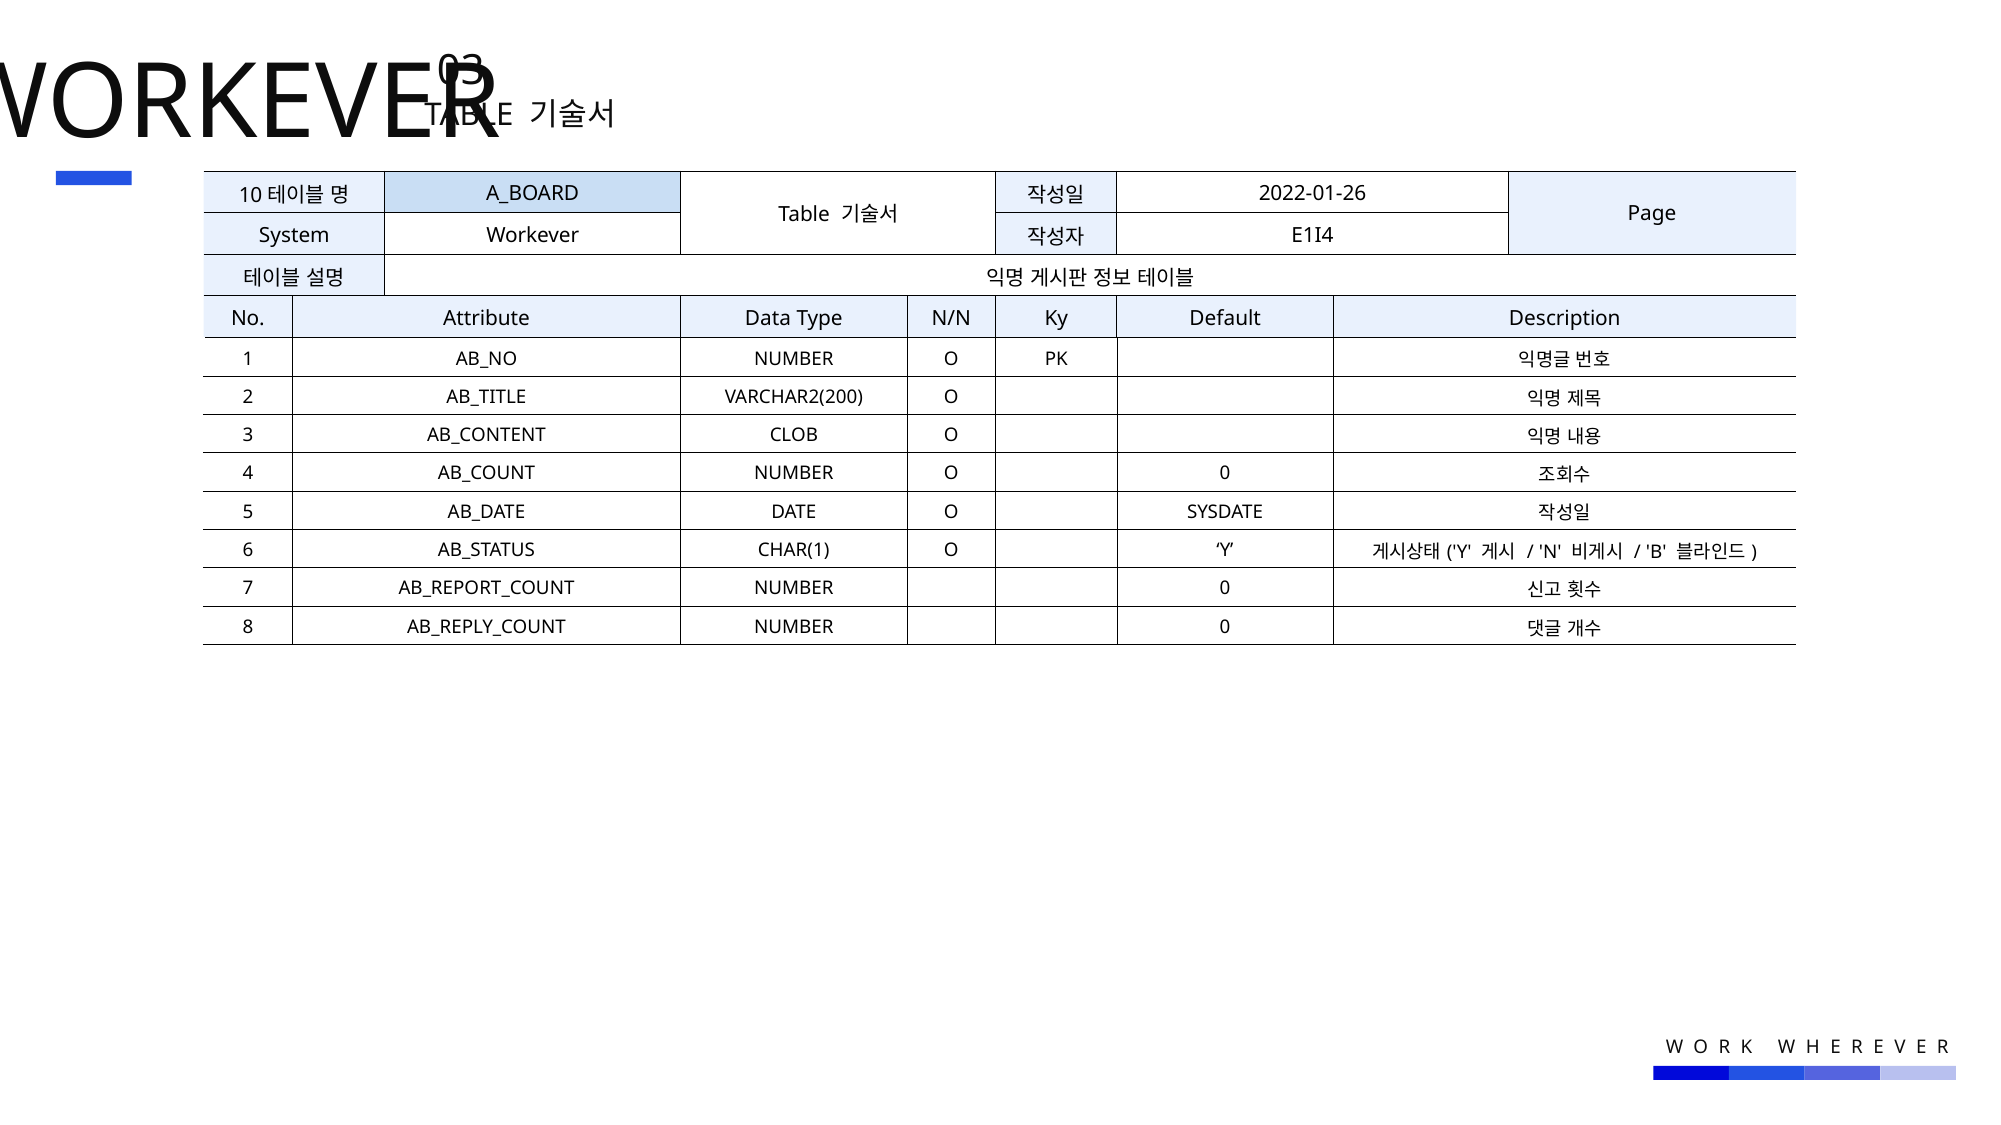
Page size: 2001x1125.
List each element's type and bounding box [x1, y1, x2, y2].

table_cell [205, 338, 292, 376]
table_cell [1118, 377, 1333, 414]
table_cell [908, 338, 995, 376]
table_cell [1118, 492, 1333, 529]
table_cell [1334, 377, 1796, 414]
table_cell [1118, 453, 1333, 491]
table_cell [996, 338, 1117, 376]
table_cell [996, 213, 1116, 254]
table_cell [293, 338, 680, 376]
table_cell [996, 415, 1117, 452]
table_cell [1118, 530, 1333, 567]
table_cell [996, 377, 1117, 414]
table_cell [1334, 492, 1796, 529]
table_cell [204, 296, 292, 337]
table_cell [293, 415, 680, 452]
text_box [0, 26, 627, 167]
table_cell [681, 338, 907, 376]
text_box [1651, 1027, 1964, 1080]
table_cell [293, 492, 680, 529]
table_cell [908, 415, 995, 452]
table_cell [293, 530, 680, 567]
table_cell [205, 607, 292, 644]
table_cell [293, 568, 680, 606]
table_cell [908, 377, 995, 414]
table_cell [293, 453, 680, 491]
table_cell [1117, 213, 1508, 254]
table_header [681, 172, 995, 254]
table_cell [681, 377, 907, 414]
table_cell [908, 568, 995, 606]
table_cell [204, 213, 384, 254]
table_cell [1118, 338, 1333, 376]
table_cell [996, 607, 1117, 644]
table_cell [1118, 607, 1333, 644]
table_cell [681, 453, 907, 491]
table_header [385, 172, 680, 212]
table_cell [205, 492, 292, 529]
table_cell [996, 453, 1117, 491]
table_cell [205, 453, 292, 491]
table_cell [205, 377, 292, 414]
table_cell [996, 296, 1116, 337]
table_cell [1334, 607, 1796, 644]
table_cell [204, 255, 384, 295]
table_cell [1334, 530, 1796, 567]
table_cell [908, 453, 995, 491]
table_cell [1117, 296, 1333, 337]
table_cell [293, 607, 680, 644]
table_cell [996, 530, 1117, 567]
table_header [204, 172, 384, 212]
table_header [1509, 172, 1796, 254]
table_cell [1118, 568, 1333, 606]
table_cell [1334, 415, 1796, 452]
table_cell [205, 415, 292, 452]
text_box [55, 170, 133, 186]
table_cell [681, 492, 907, 529]
table_cell [681, 530, 907, 567]
table_cell [681, 296, 907, 337]
table_cell [908, 530, 995, 567]
table_cell [908, 492, 995, 529]
table_cell [293, 377, 680, 414]
table_cell [681, 607, 907, 644]
table_cell [908, 607, 995, 644]
table_cell [205, 530, 292, 567]
table_cell [1334, 338, 1796, 376]
table_cell [1334, 568, 1796, 606]
table_cell [1334, 453, 1796, 491]
table_header [996, 172, 1116, 212]
table_cell [1334, 296, 1796, 337]
table_cell [681, 568, 907, 606]
table_cell [205, 568, 292, 606]
table_cell [1118, 415, 1333, 452]
table_cell [385, 255, 1796, 295]
table_cell [996, 492, 1117, 529]
table_cell [996, 568, 1117, 606]
table_cell [681, 415, 907, 452]
table_header [1117, 172, 1508, 212]
table_cell [908, 296, 995, 337]
table_cell [385, 213, 680, 254]
table_cell [293, 296, 680, 337]
